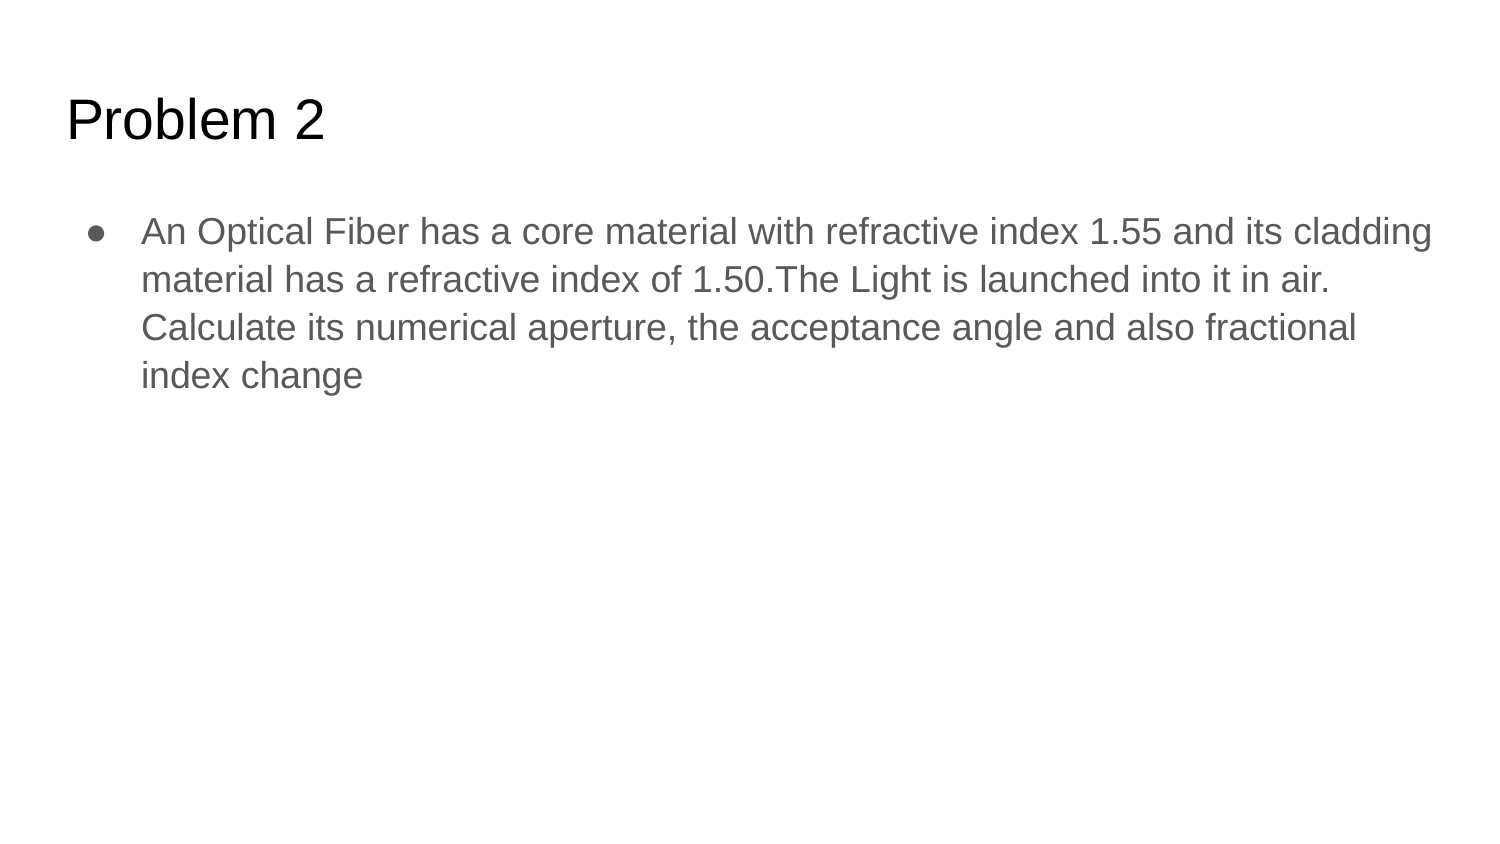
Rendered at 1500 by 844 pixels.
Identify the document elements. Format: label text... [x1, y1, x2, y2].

title Problem 2 [51, 72, 1449, 167]
list An Optical Fiber has a core material with refractive index 1.55 and its cladding material has a refractive index of 1.50.The Light is launched into it in air. Calculate its numerical aperture, the acceptance angle and also fractional index change [51, 189, 1449, 750]
